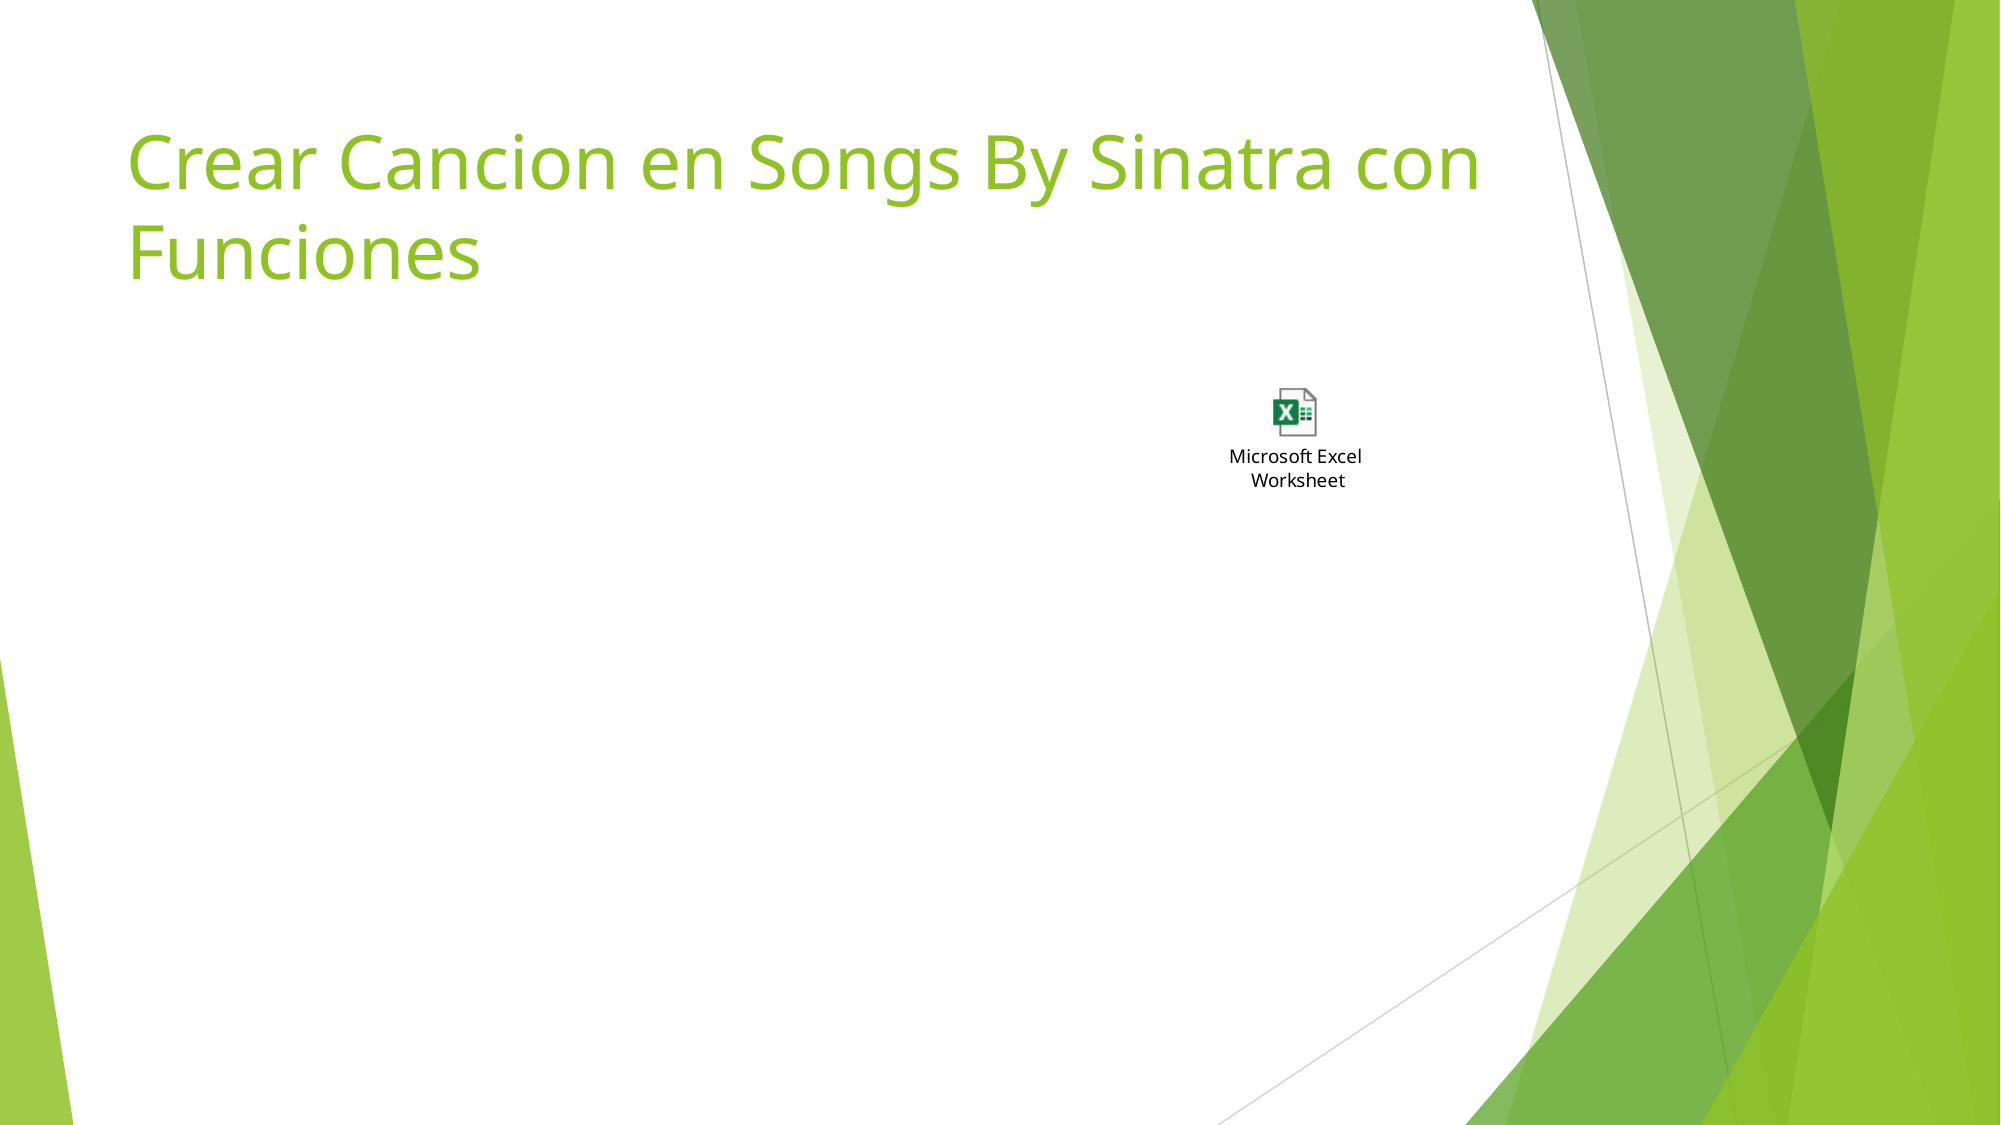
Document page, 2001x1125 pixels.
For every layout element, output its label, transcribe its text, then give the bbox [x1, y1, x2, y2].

title Crear Cancion en Songs By Sinatra con Funciones [111, 99, 1522, 317]
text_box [1222, 387, 1374, 515]
